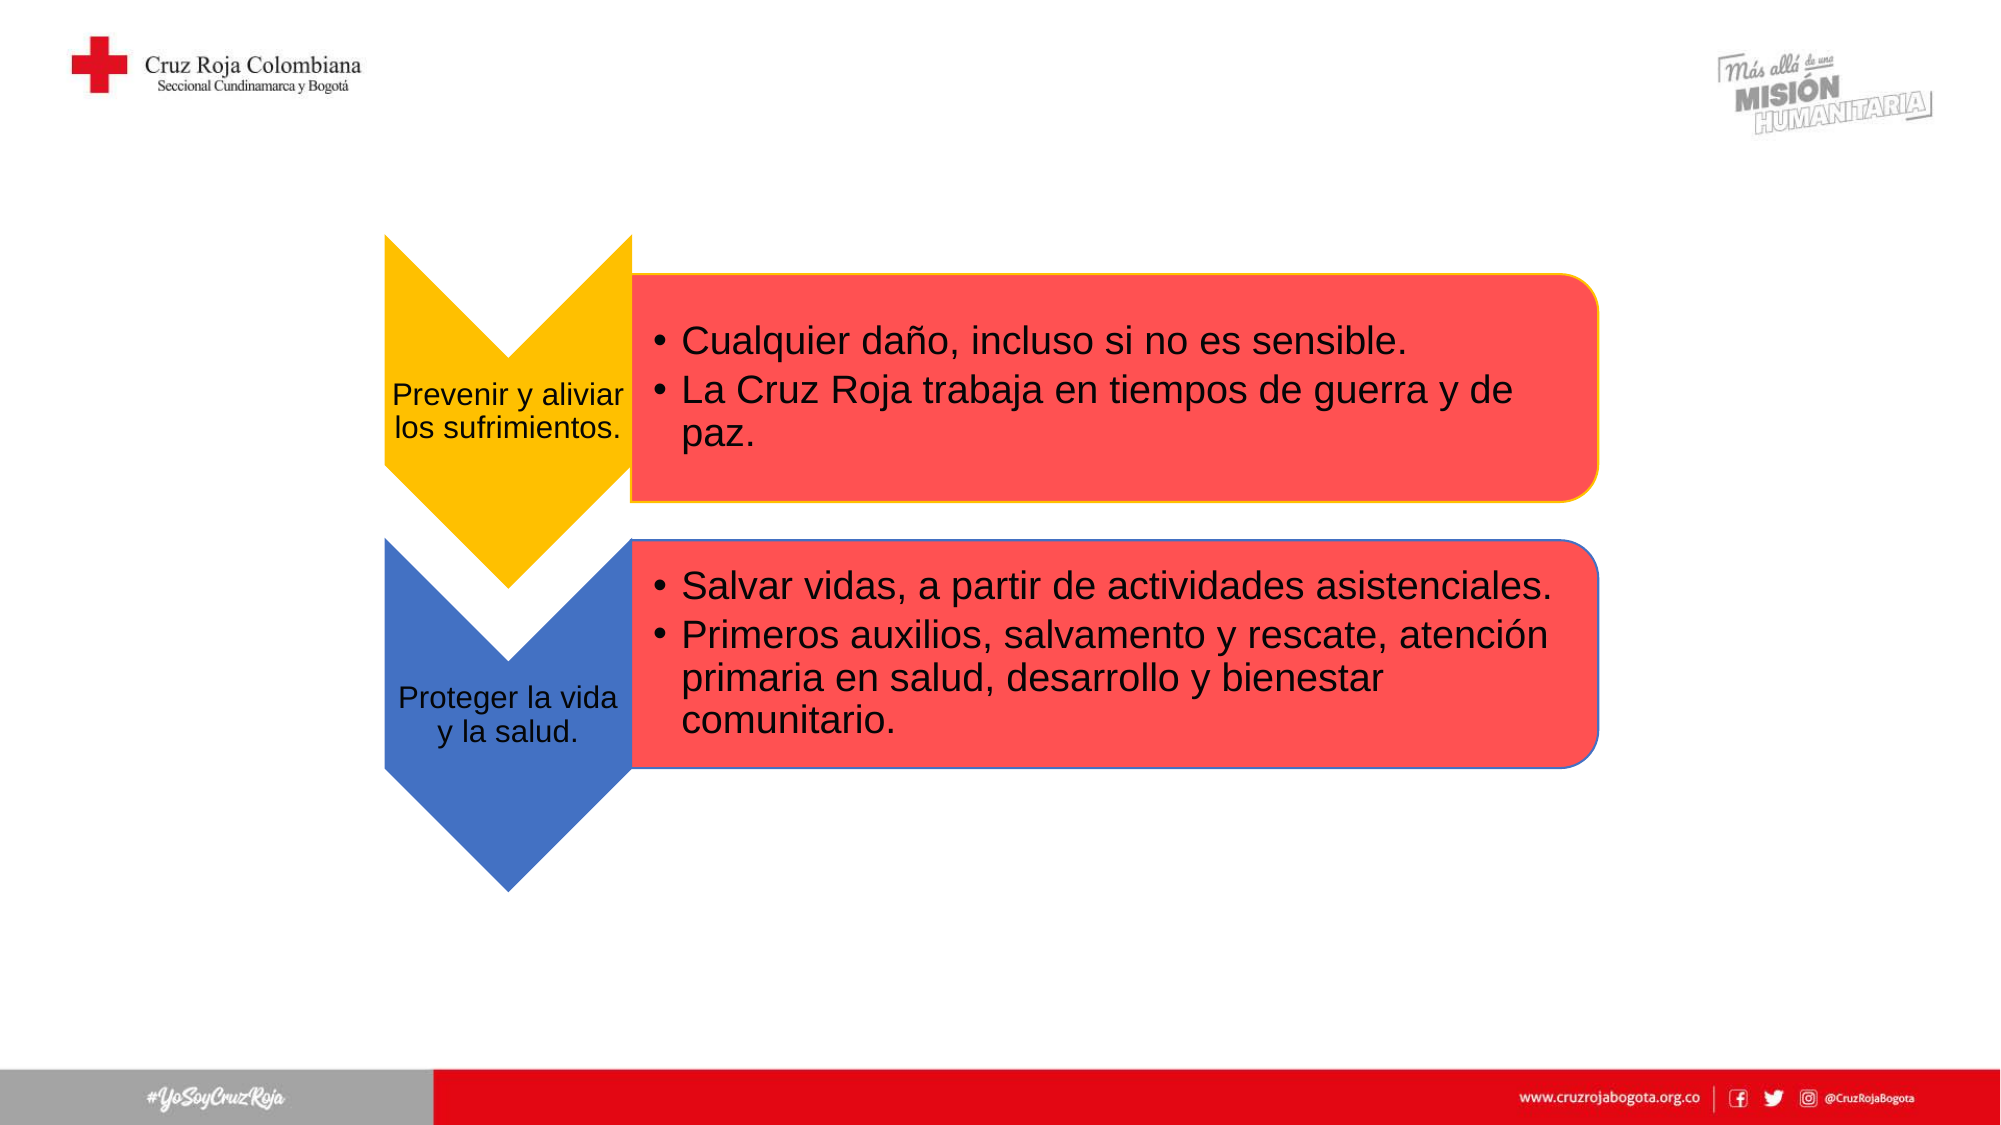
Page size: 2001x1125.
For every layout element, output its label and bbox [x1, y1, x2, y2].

text_box [385, 236, 1599, 892]
picture [0, 0, 2001, 1125]
